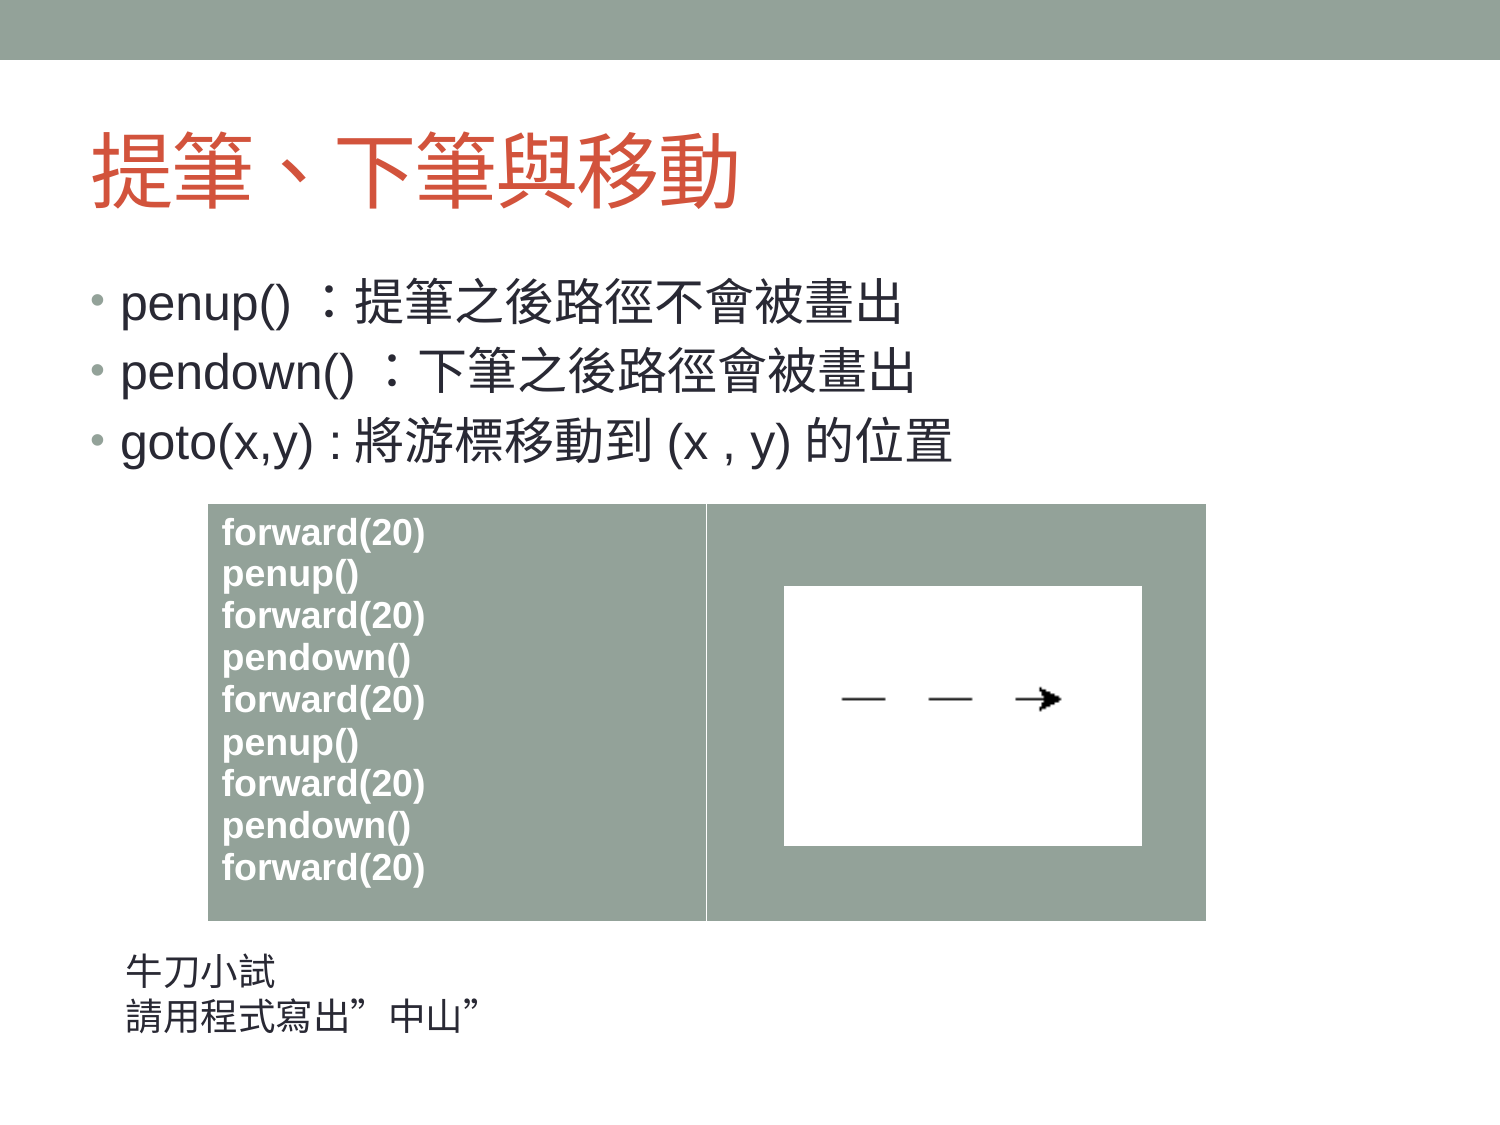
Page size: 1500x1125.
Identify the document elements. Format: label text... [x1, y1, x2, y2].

table_header [707, 504, 1206, 921]
list penup()：提筆之後路徑不會被畫出 pendown()：下筆之後路徑會被畫出 goto(x,y) :將游標移動到(x , y)的位置 [75, 262, 1425, 1063]
text_box 牛刀小試 請用程式寫出”中山” [110, 940, 861, 1046]
table_header forward(20) penup() forward(20) pendown() forward(20) penup() forward(20) pendown() forward(20) [208, 504, 706, 921]
picture [784, 585, 1143, 847]
title 提筆、下筆與移動 [75, 87, 1425, 250]
